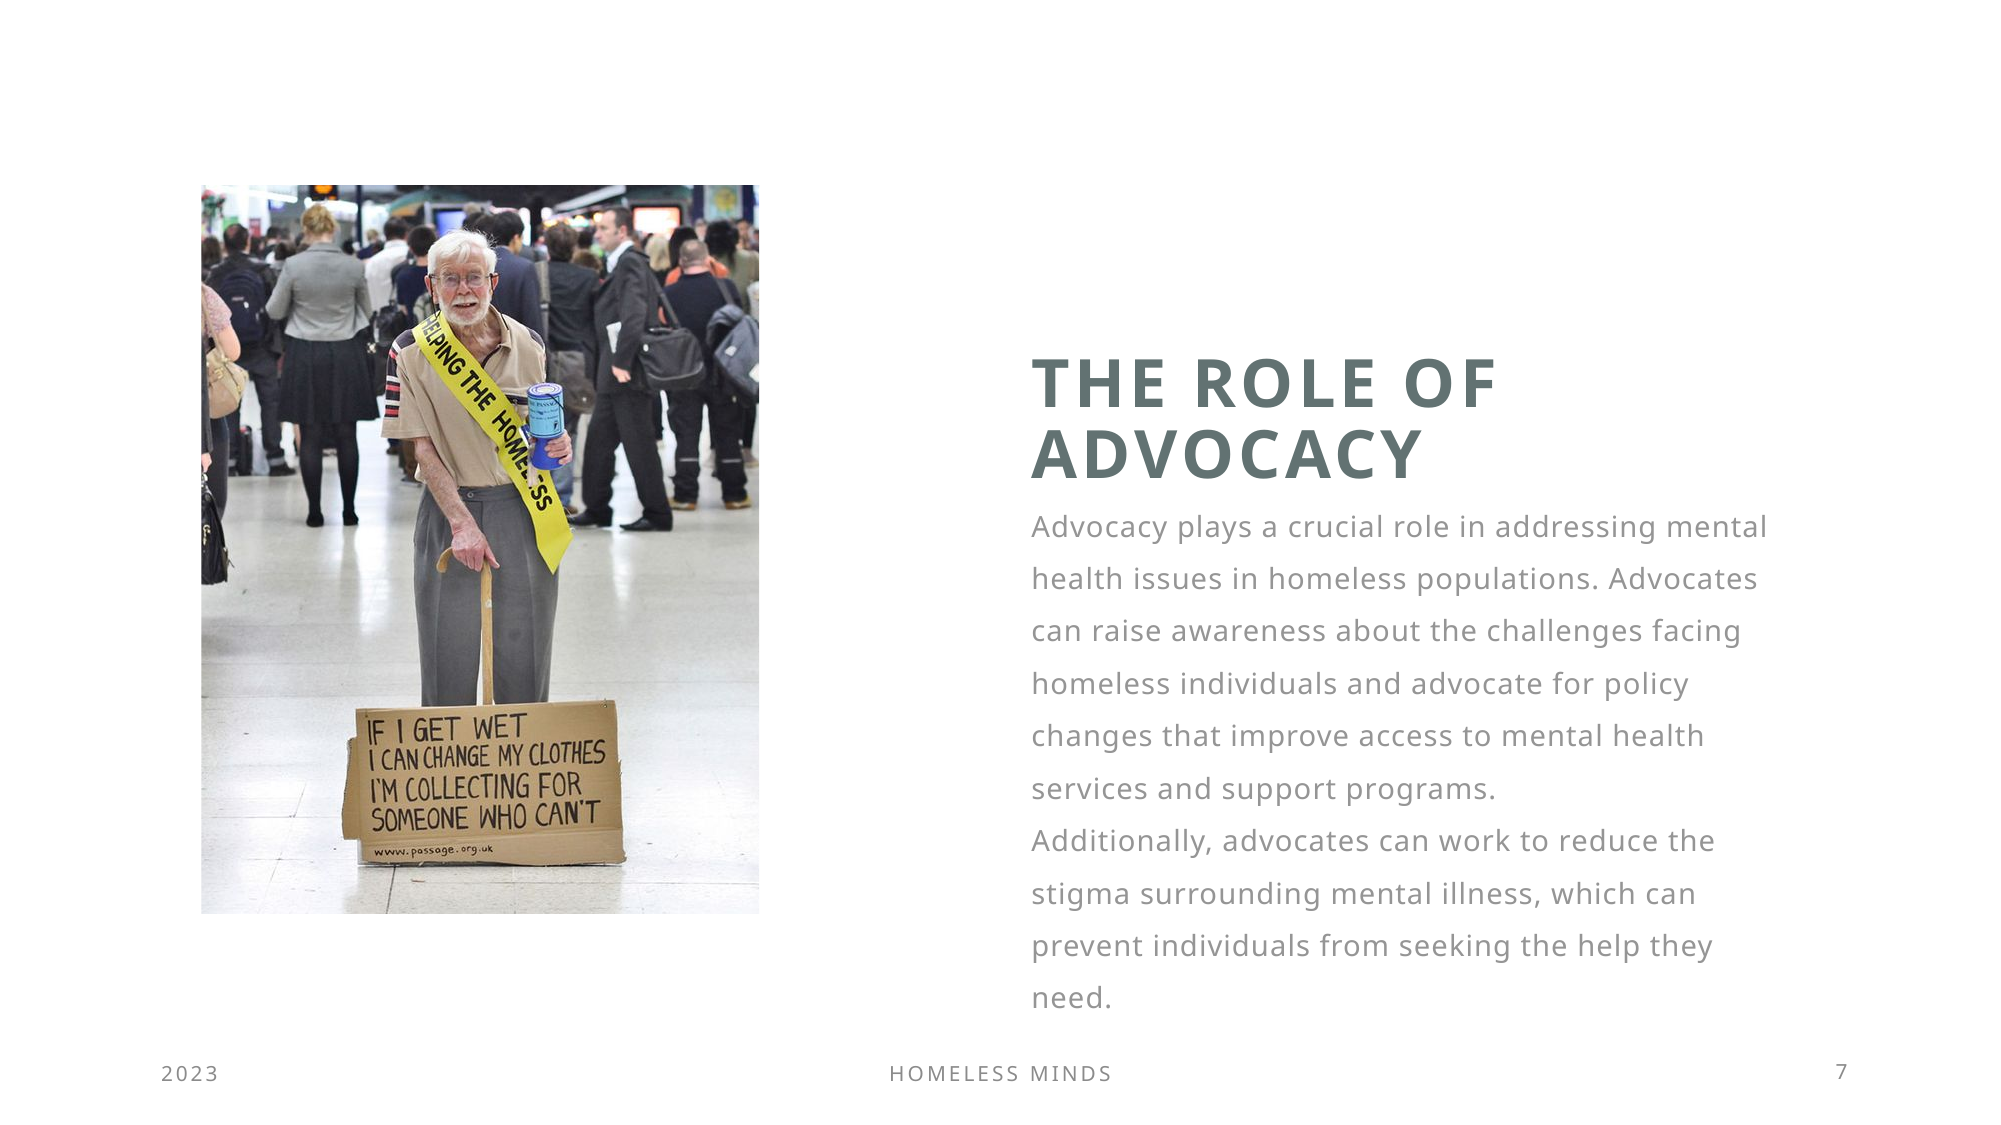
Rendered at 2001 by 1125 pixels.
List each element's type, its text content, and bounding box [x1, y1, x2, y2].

title The Role of Advocacy [1016, 194, 1796, 483]
footer Homeless Minds [662, 1042, 1338, 1103]
slide_number 2023 [137, 1042, 588, 1103]
list Advocacy plays a crucial role in addressing mental health issues in homeless populations. Advocates can raise awareness about the challenges facing homeless individuals and advocate for policy changes that improve access to mental health services and support programs. Additionally, advocates can work to reduce the stigma surrounding mental illness, which can prevent individuals from seeking the help they need. [1016, 483, 1796, 1123]
picture [201, 185, 760, 914]
slide_number 7 [1412, 1042, 1863, 1103]
